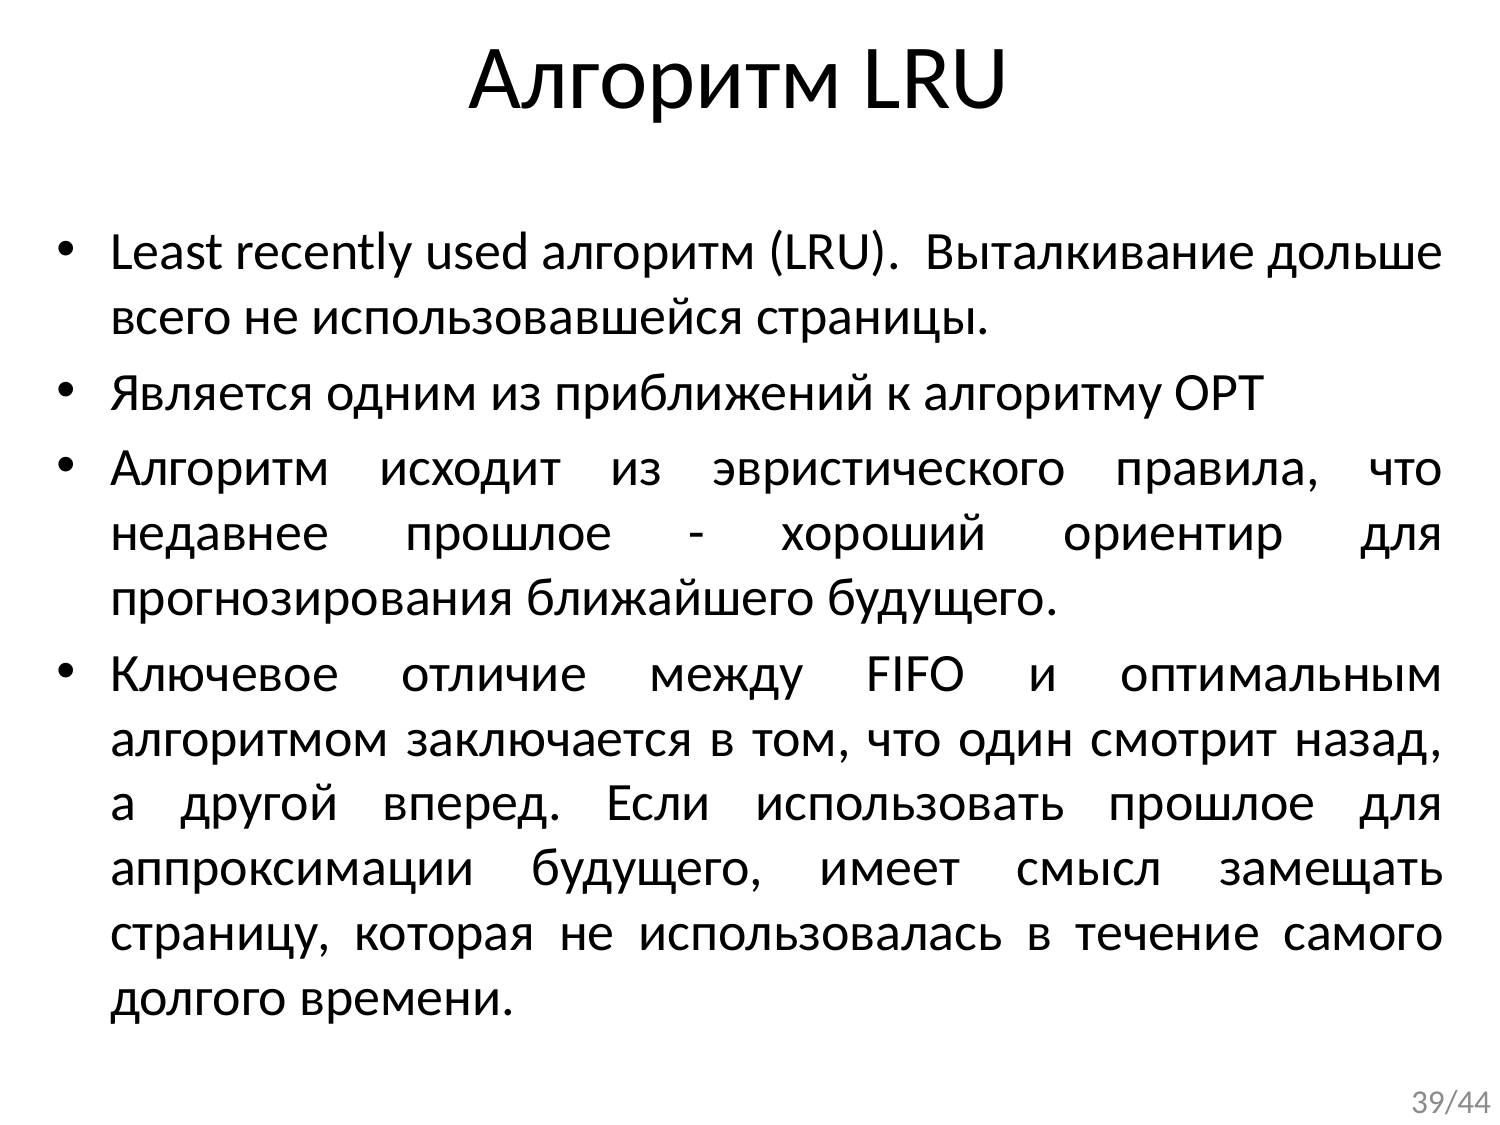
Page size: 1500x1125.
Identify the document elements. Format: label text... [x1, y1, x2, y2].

list Least recently used алгоритм (LRU). Выталкивание дольше всего не использовавшейся страницы. Является одним из приближений к алгоритму OPT Алгоритм исходит из эвристического правила, что недавнее прошлое - хороший ориентир для прогнозирования ближайшего будущего. Ключевое отличие между FIFO и оптимальным алгоритмом заключается в том, что один смотрит назад, а другой вперед. Если использовать прошлое для аппроксимации будущего, имеет смысл замещать страницу, которая не использовалась в течение самого долгого времени. [41, 208, 1459, 1035]
title Алгоритм LRU [41, 8, 1459, 197]
slide_number 39/44 [1156, 1070, 1500, 1125]
